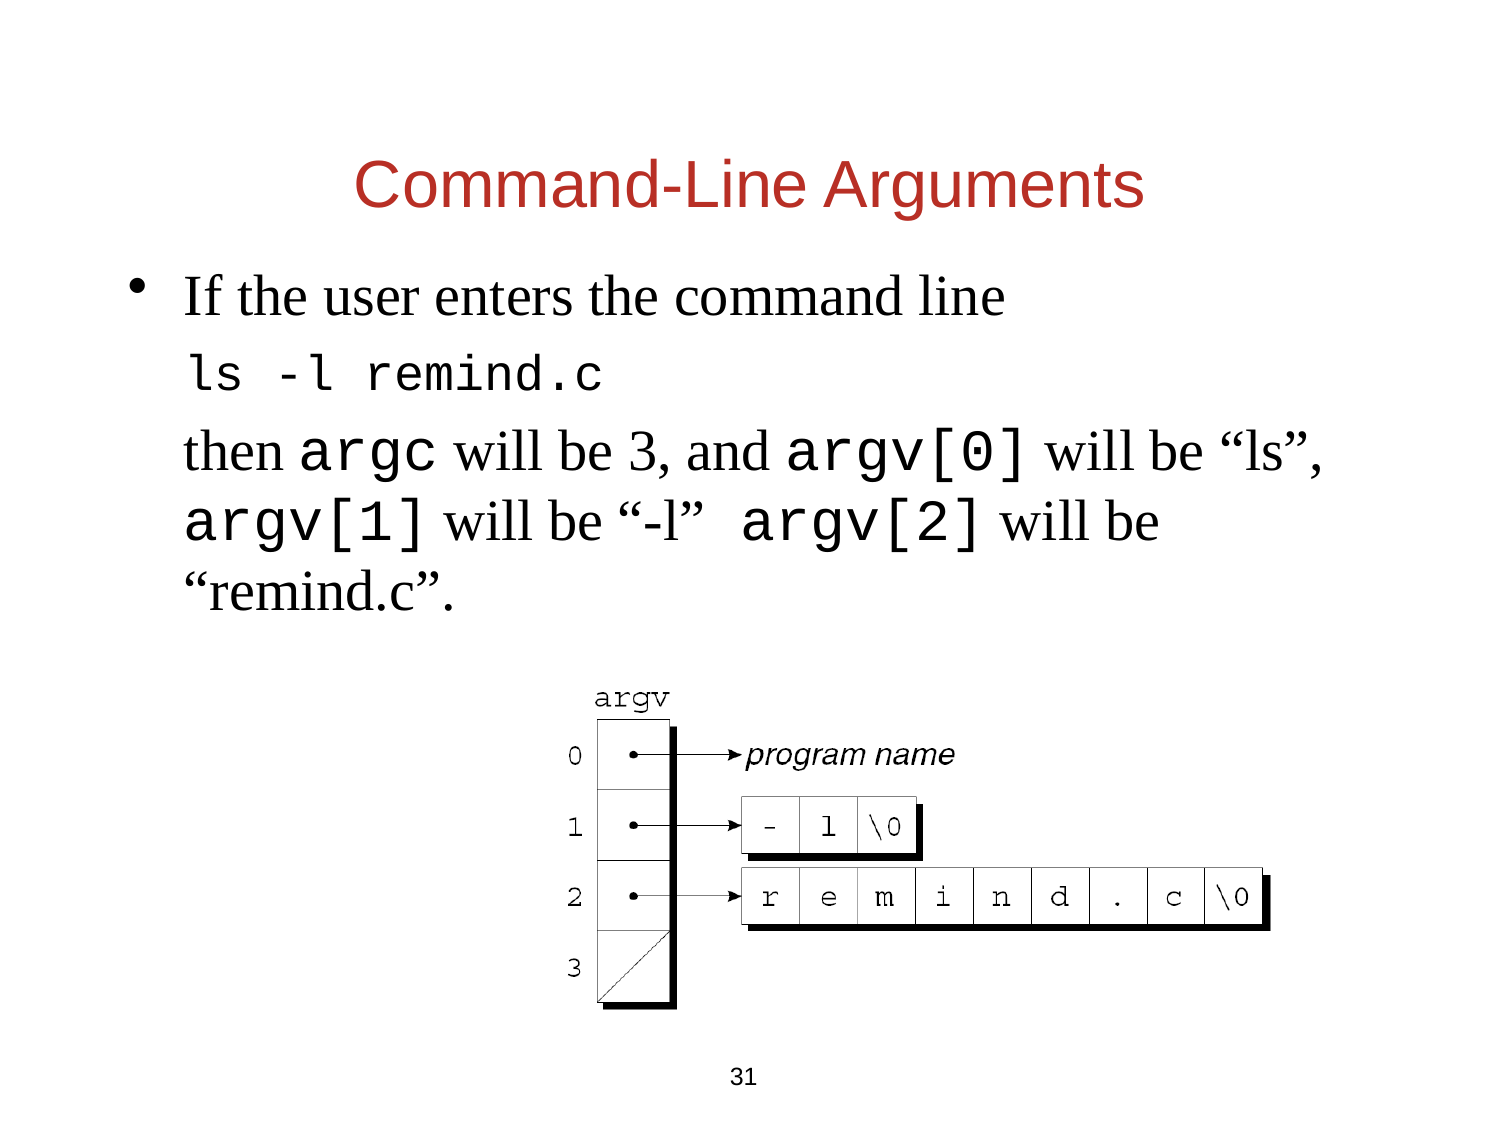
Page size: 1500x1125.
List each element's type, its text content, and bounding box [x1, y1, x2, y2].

picture [562, 687, 1276, 1013]
list If the user enters the command line ls -l remind.c then argc will be 3, and argv[0] will be “ls”, argv[1] will be “-l” argv[2] will be “remind.c”. [112, 249, 1388, 1038]
title Command-Line Arguments [112, 125, 1388, 238]
text_box 31 [687, 1050, 800, 1100]
